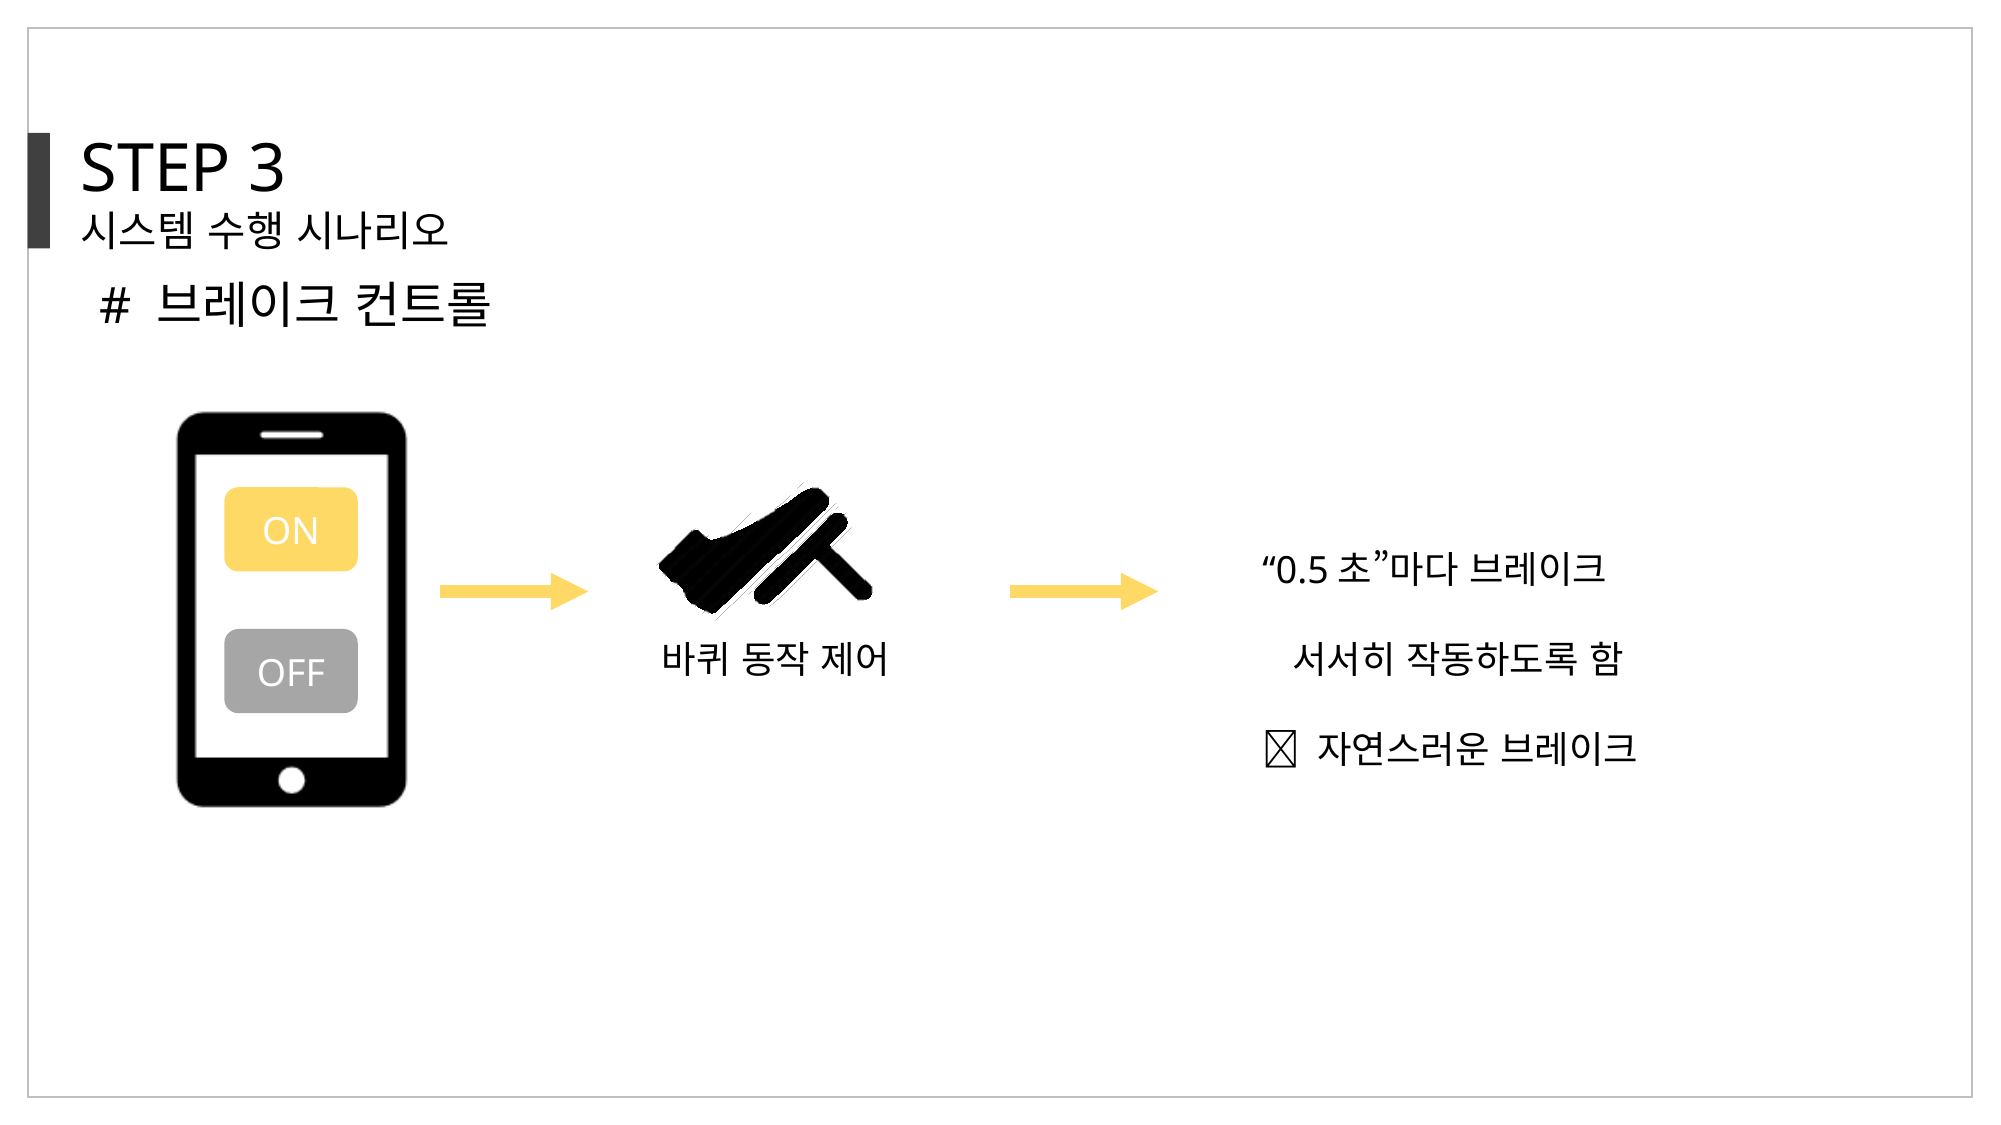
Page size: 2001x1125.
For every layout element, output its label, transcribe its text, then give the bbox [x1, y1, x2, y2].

picture [520, 303, 1038, 805]
text_box [27, 132, 51, 249]
text_box # 브레이크 컨트롤 [84, 266, 1712, 341]
text_box “0.5초”마다 브레이크 서서히 작동하도록 함  자연스러운 브레이크 [1247, 538, 1669, 779]
text_box STEP 3 시스템 수행 시나리오 [65, 117, 863, 263]
text_box [27, 27, 1973, 1098]
picture [173, 407, 411, 811]
